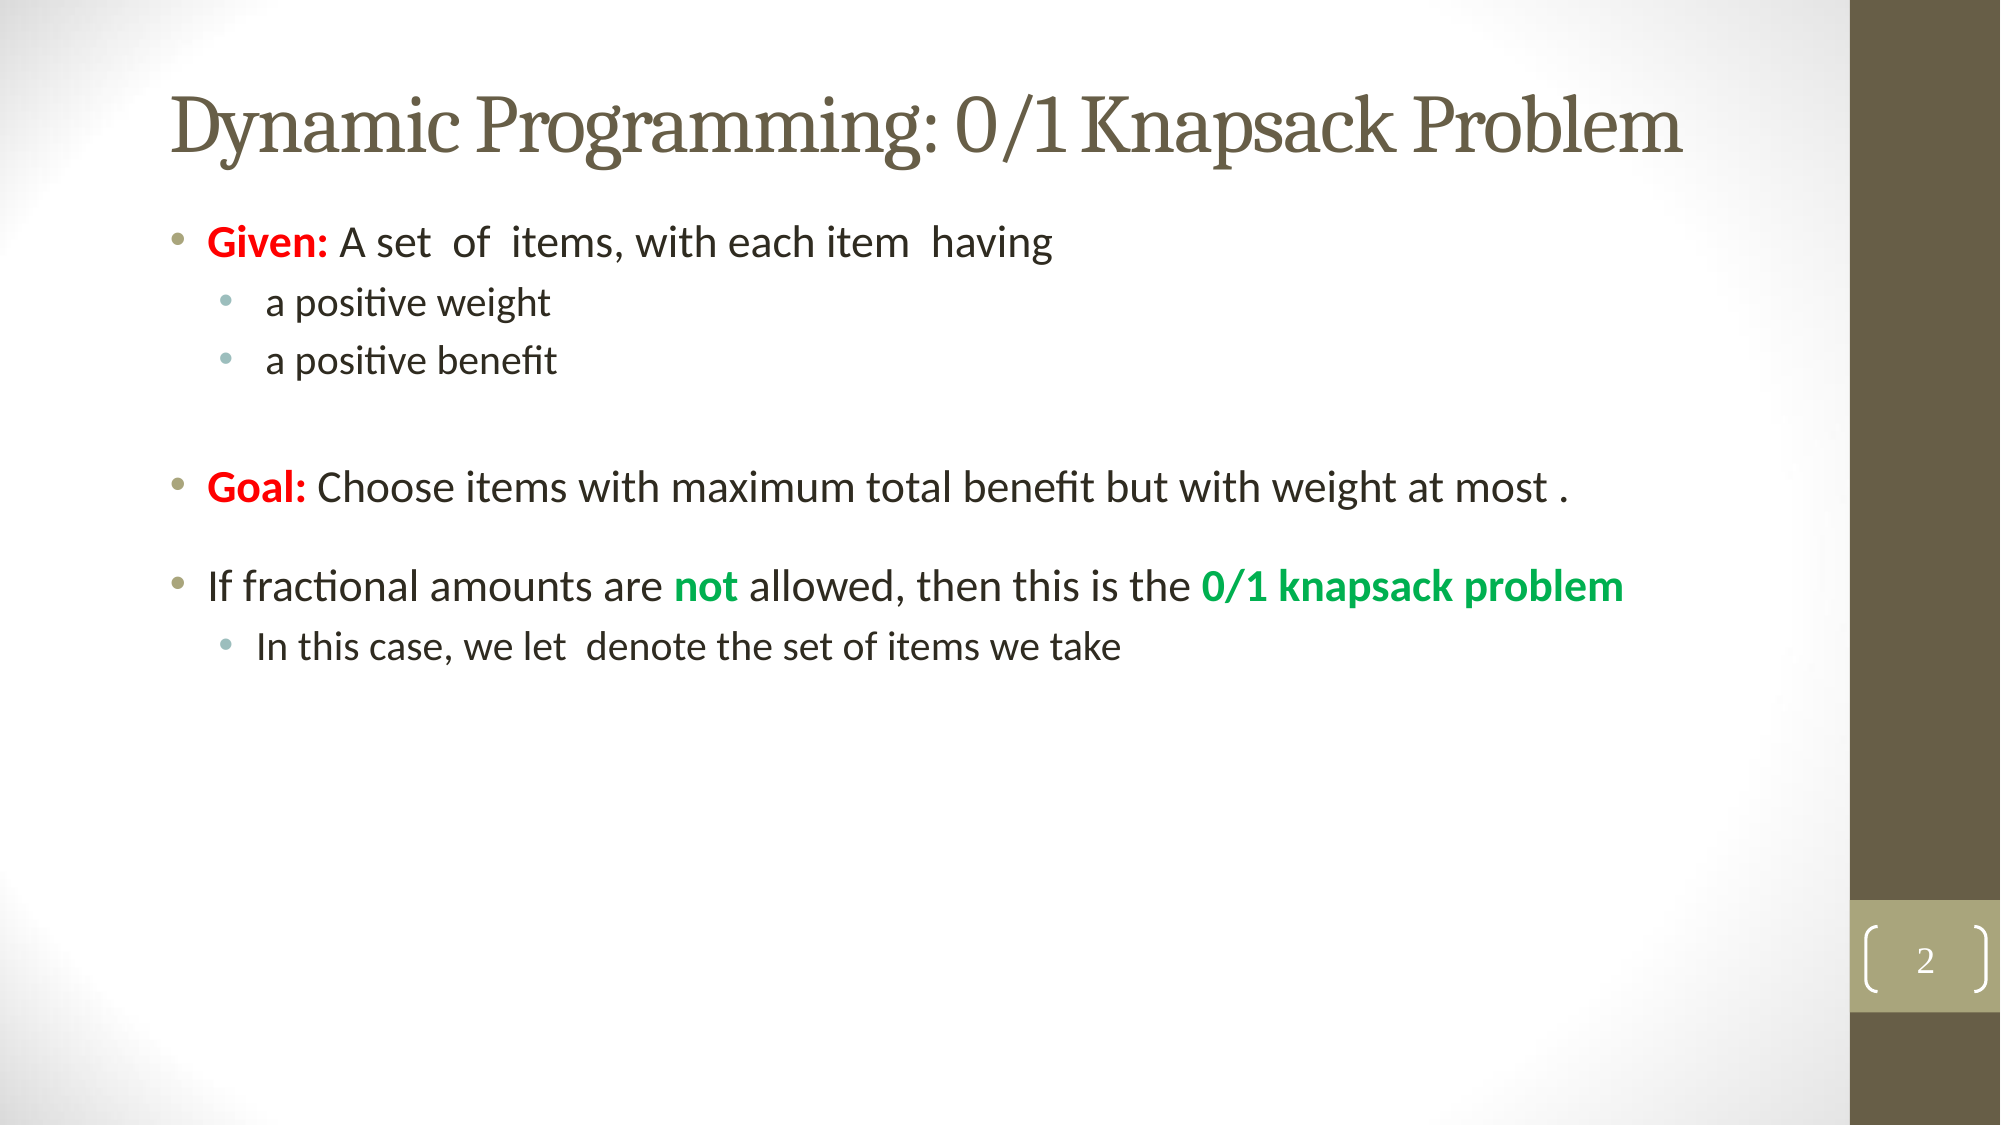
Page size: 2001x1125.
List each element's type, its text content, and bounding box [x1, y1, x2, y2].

picture [0, 0, 1849, 1125]
title Dynamic Programming: 0/1 Knapsack Problem [154, 24, 1901, 213]
slide_number 2 [1864, 924, 1988, 994]
